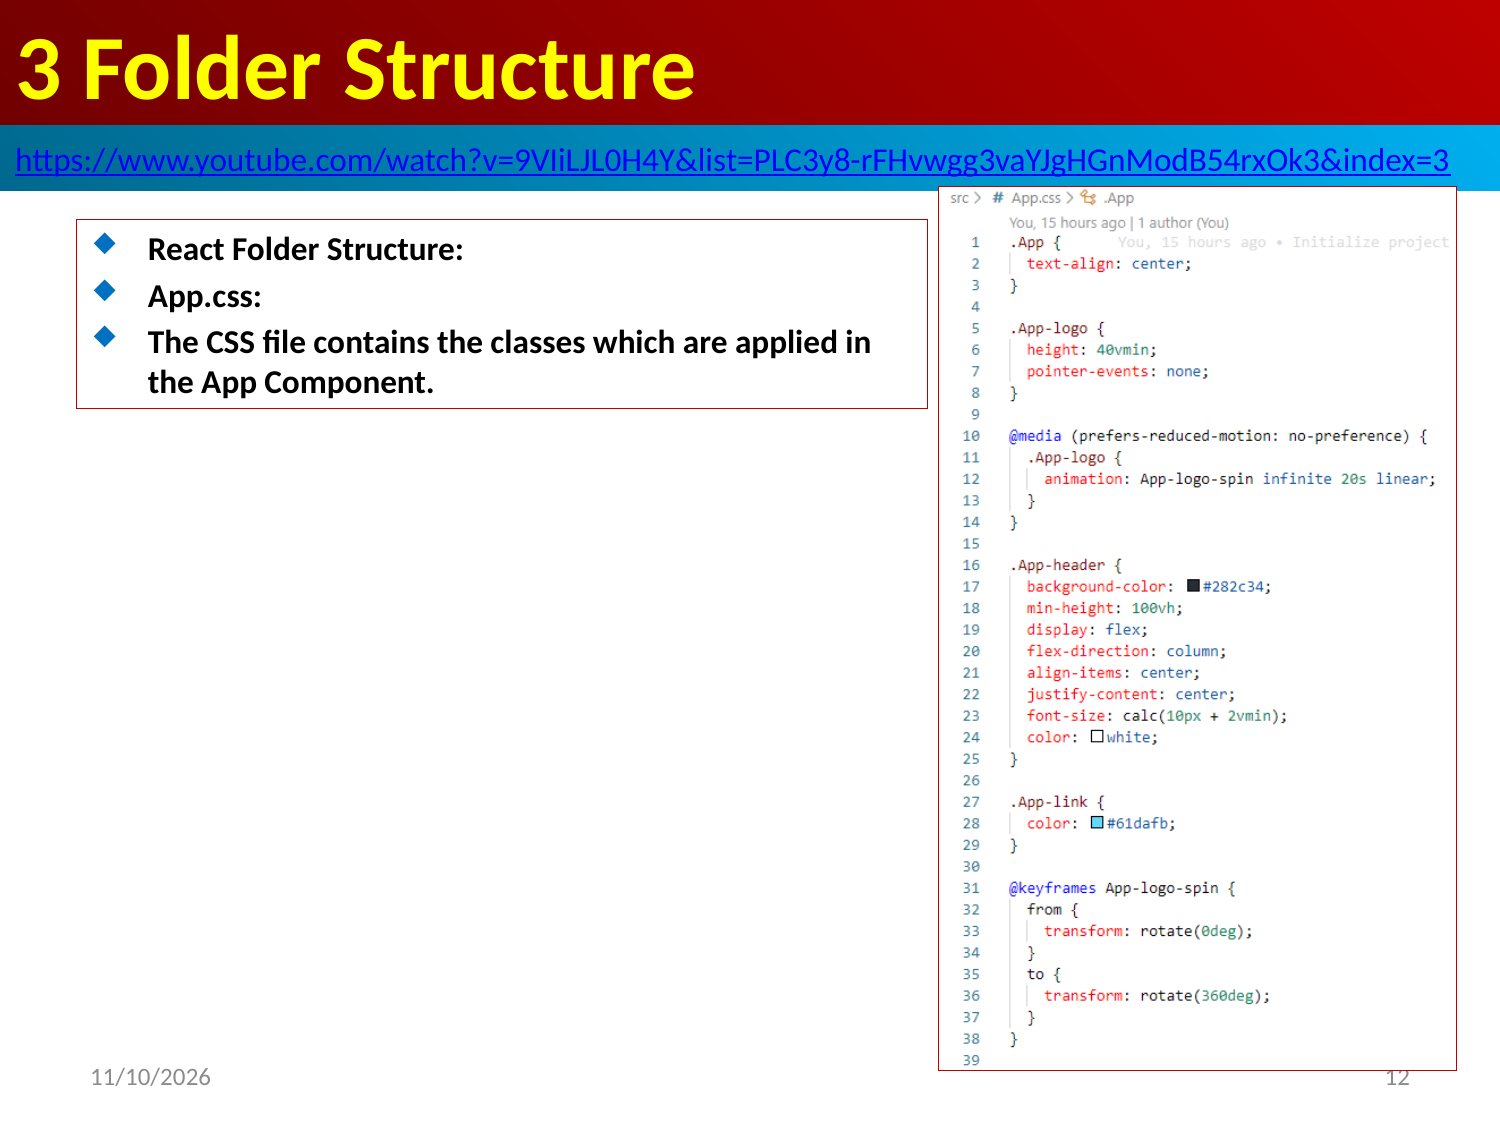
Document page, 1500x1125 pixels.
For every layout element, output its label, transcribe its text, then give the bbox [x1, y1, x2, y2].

title 3 Folder Structure [0, 0, 1500, 125]
subtitle React Folder Structure: App.css: The CSS file contains the classes which are applied in the App Component. [76, 219, 928, 409]
text_box https://www.youtube.com/watch?v=9VIiLJL0H4Y&list=PLC3y8-rFHvwgg3vaYJgHGnModB54rxOk3&index=3 [0, 125, 1500, 191]
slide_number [75, 1042, 425, 1109]
slide_number 12 [1074, 1079, 1425, 1109]
picture [938, 187, 1458, 1071]
